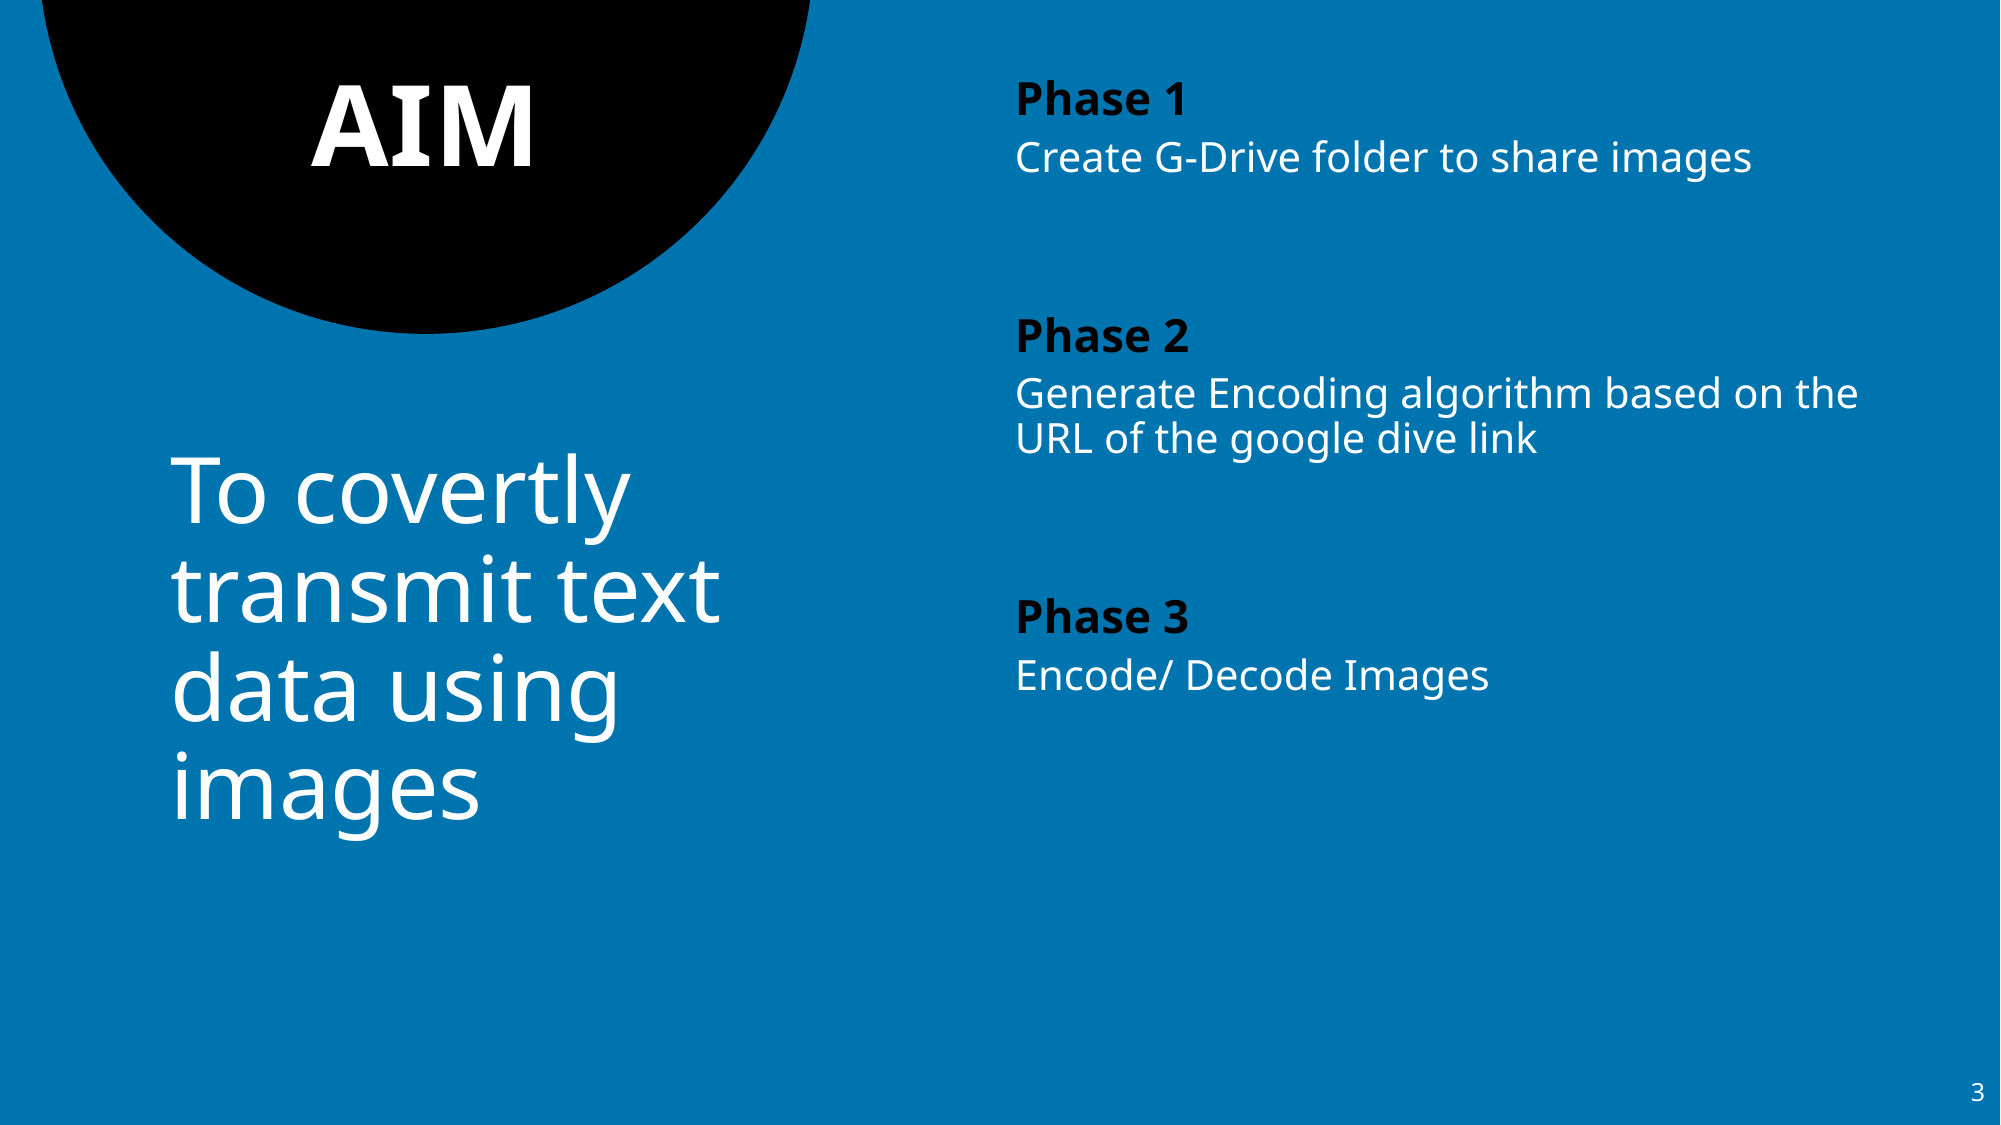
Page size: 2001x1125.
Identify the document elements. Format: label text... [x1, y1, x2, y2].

text_box [761, 0, 812, 144]
picture [201, 770, 271, 818]
list Phase 1 Create G-Drive folder to share images Phase 2 Generate Encoding algorithm based on the URL of the google dive link Phase 3 Encode/ Decode Images [999, 68, 1931, 881]
picture [284, 770, 322, 819]
text_box [40, 0, 91, 144]
picture [336, 770, 378, 840]
picture [178, 770, 185, 818]
picture [443, 770, 477, 819]
title AIM [91, 0, 761, 200]
slide_number 3 [1914, 1063, 2000, 1124]
picture [393, 770, 433, 819]
list To covertly transmit text data using images [155, 436, 866, 752]
picture [178, 752, 186, 761]
text_box [131, 200, 721, 335]
